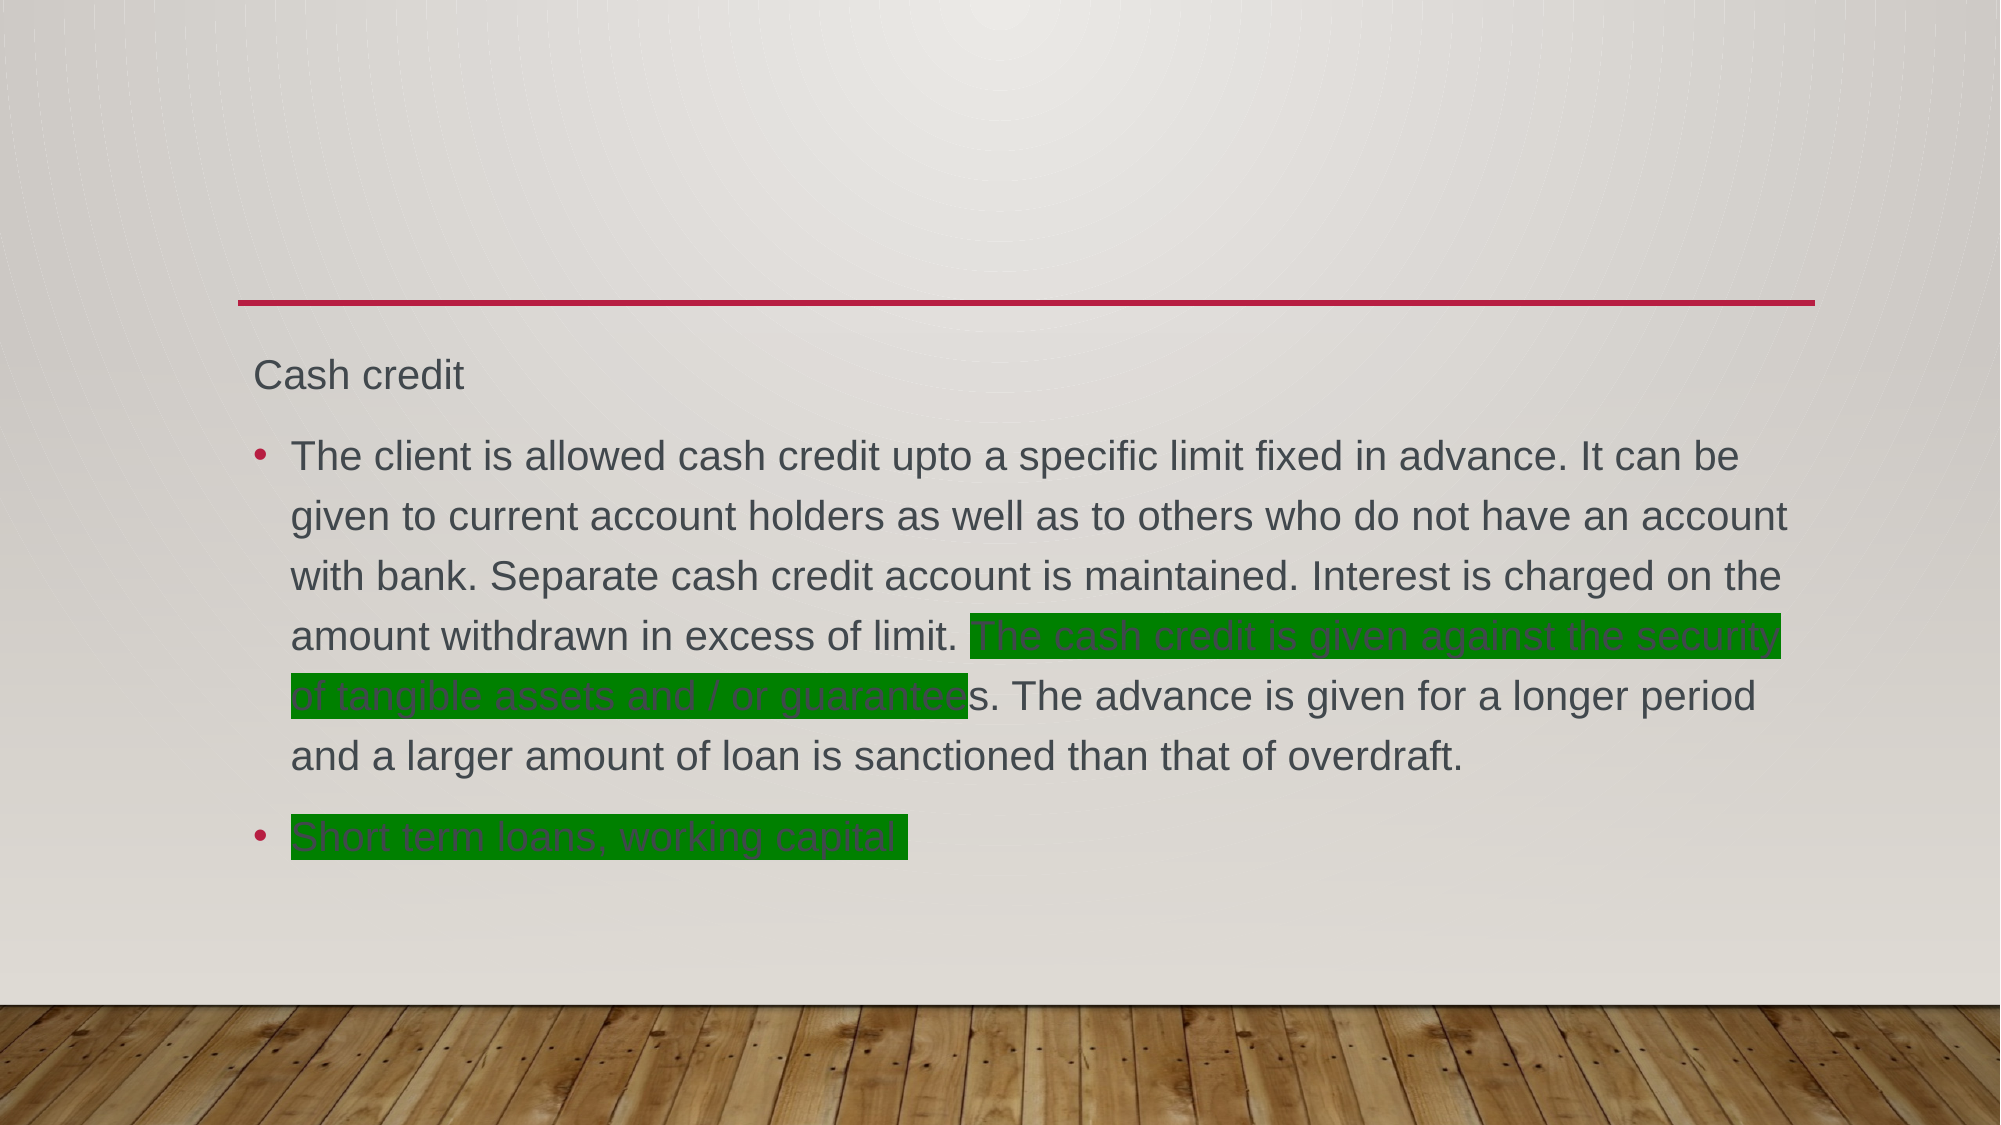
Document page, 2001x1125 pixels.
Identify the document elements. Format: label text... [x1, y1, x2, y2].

list Cash credit The client is allowed cash credit upto a specific limit fixed in advance. It can be given to current account holders as well as to others who do not have an account with bank. Separate cash credit account is maintained. Interest is charged on the amount withdrawn in excess of limit. The cash credit is given against the security of tangible assets and / or guarantees. The advance is given for a longer period and a larger amount of loan is sanctioned than that of overdraft. Short term loans, working capital [238, 330, 1814, 897]
picture [0, 1005, 2000, 1125]
